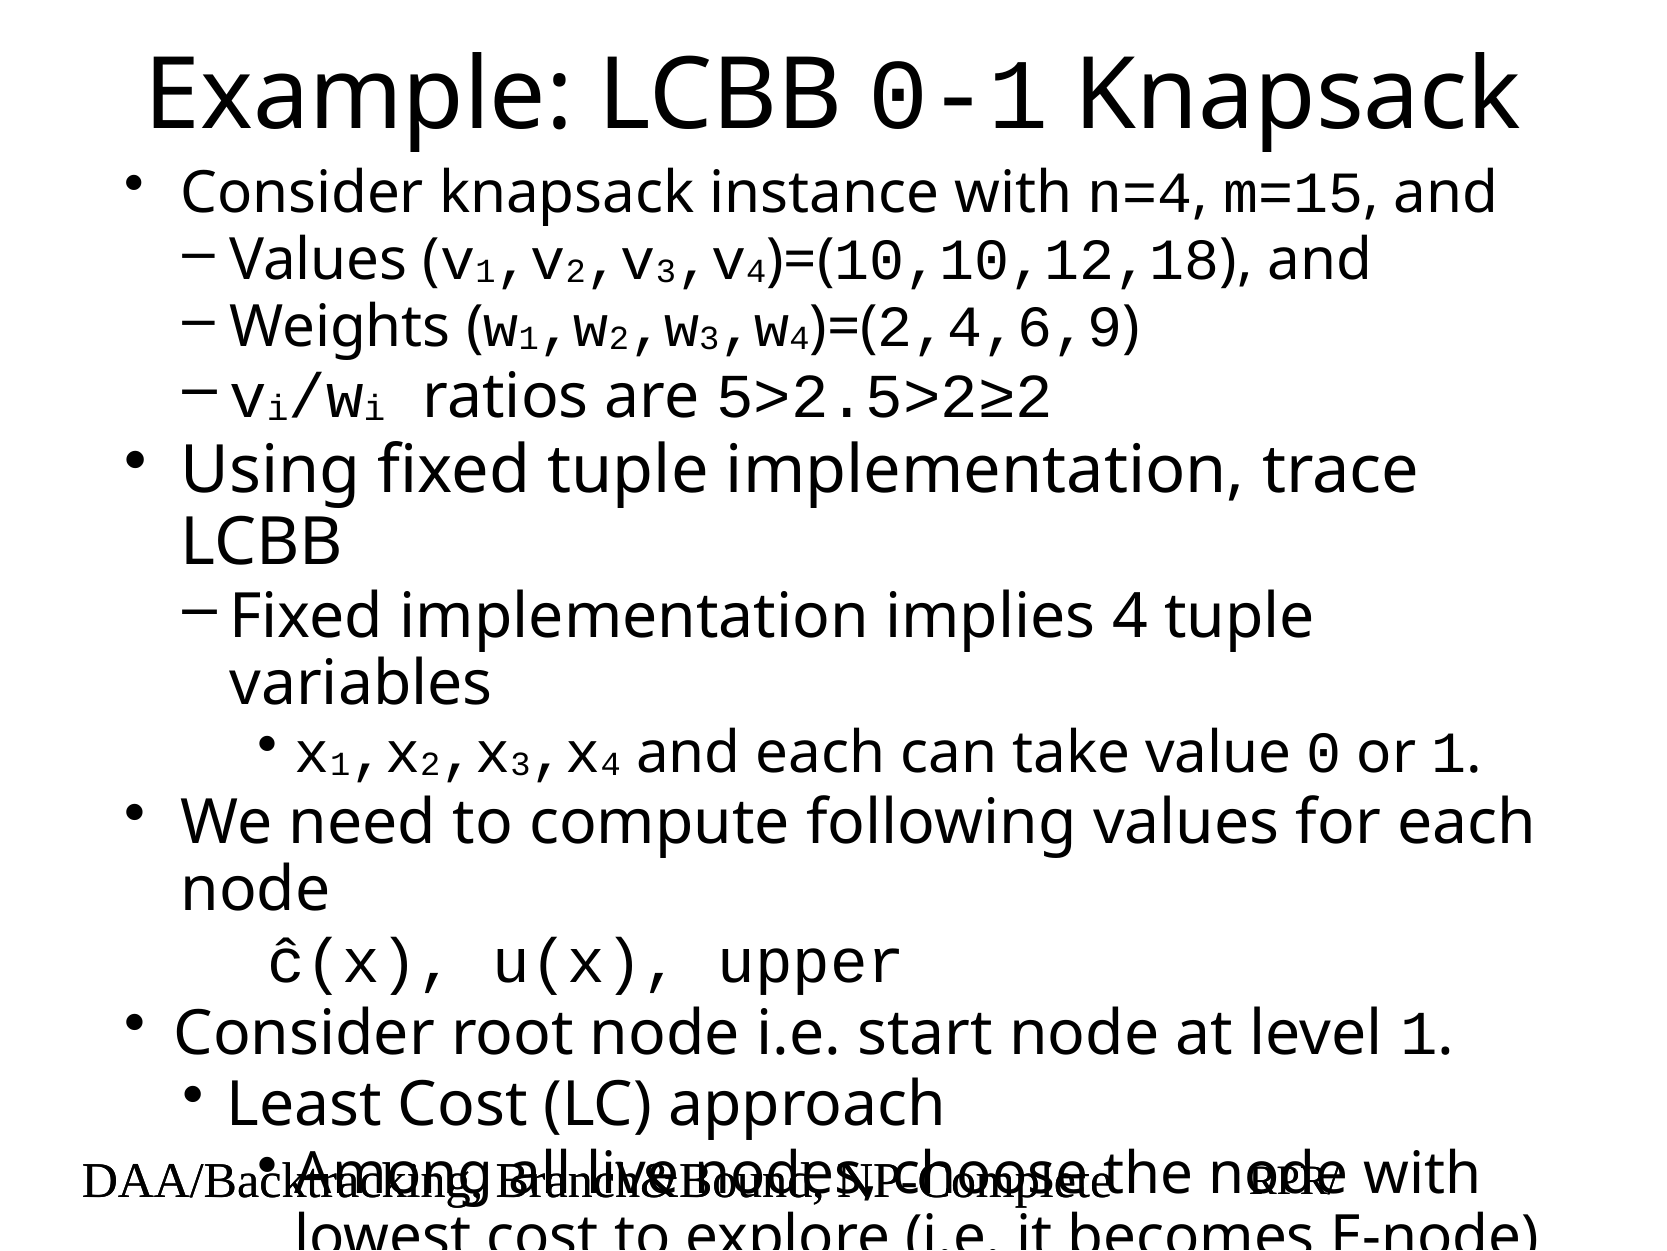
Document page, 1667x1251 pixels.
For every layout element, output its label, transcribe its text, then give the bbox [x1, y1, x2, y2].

text_box DAA/Backtracking, Branch&Bound, NP-Complete [66, 1139, 1128, 1217]
list Consider knapsack instance with n=4, m=15, and Values (v1,v2,v3,v4)=(10,10,12,18), and Weights (w1,w2,w3,w4)=(2,4,6,9) vi/wi ratios are 5>2.5>2≥2 Using fixed tuple implementation, trace LCBB Fixed implementation implies 4 tuple variables x1,x2,x3,x4 and each can take value 0 or 1. We need to compute following values for each node ĉ(x), u(x), upper Consider root node i.e. start node at level 1. Least Cost (LC) approach Among all live nodes, choose the node with lowest cost to explore (i.e. it becomes E-node) List L of live nodes is implemented as Heap [108, 153, 1596, 1121]
title Example: LCBB 0-1 Knapsack [124, 9, 1543, 153]
slide_number [1457, 1145, 1557, 1210]
text_box RPR/ [1233, 1144, 1354, 1211]
